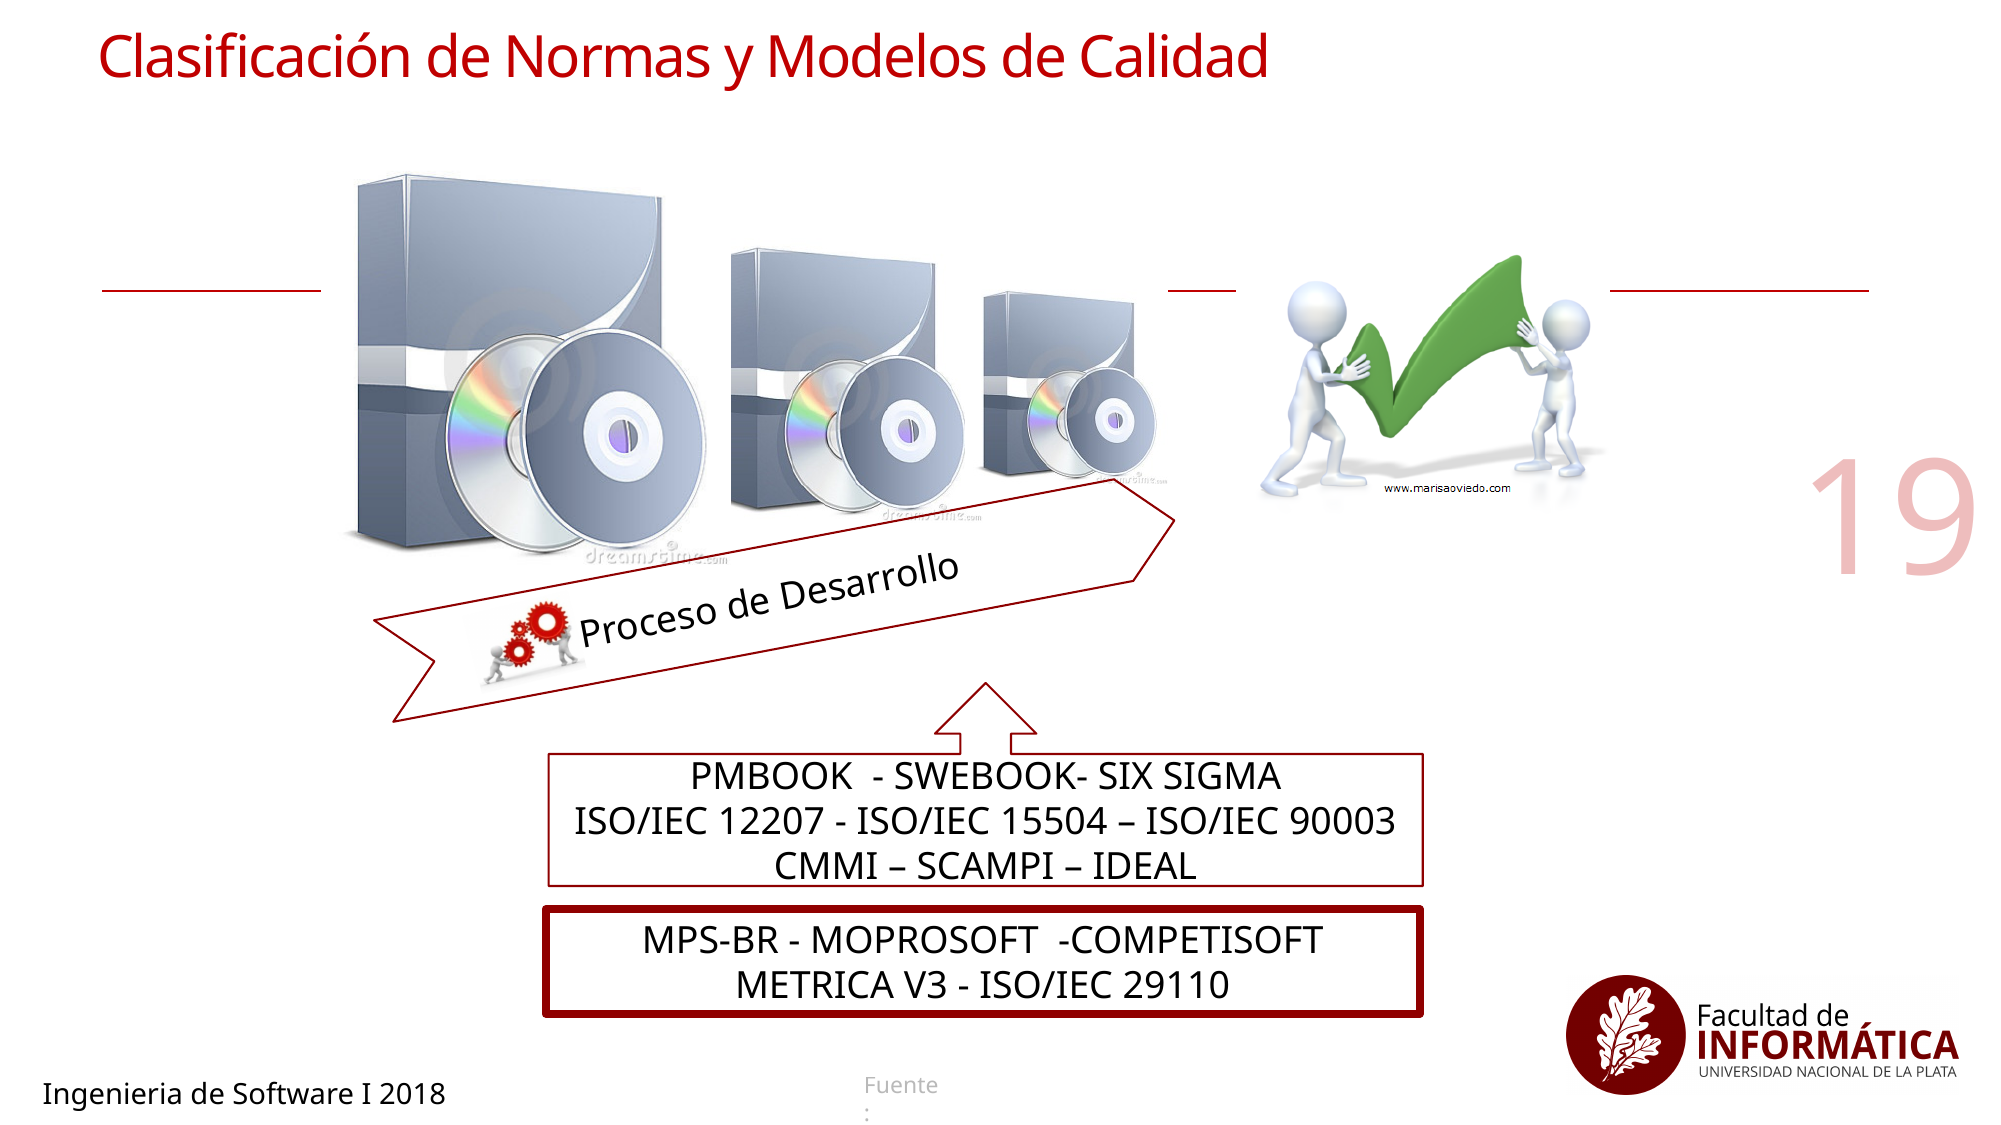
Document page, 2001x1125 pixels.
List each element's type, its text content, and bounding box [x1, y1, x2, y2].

picture [1235, 233, 1610, 514]
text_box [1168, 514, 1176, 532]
slide_number 19 [1517, 467, 1998, 640]
text_box Proceso de Desarrollo [372, 569, 1143, 723]
title Clasificación de Normas y Modelos de Calidad [82, 1, 1850, 119]
text_box MPS-BR - MOPROSOFT -COMPETISOFT METRICA V3 - ISO/IEC 29110 [545, 909, 1420, 1014]
footer Ingenieria de Software I 2018 [27, 1075, 545, 1110]
text_box PMBOOK - SWEBOOK- SIX SIGMA ISO/IEC 12207 - ISO/IEC 15504 – ISO/IEC 90003 CMMI – SCAMPI – IDEAL [547, 682, 1424, 888]
picture [1566, 975, 1959, 1095]
picture [463, 591, 586, 693]
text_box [320, 138, 1168, 569]
